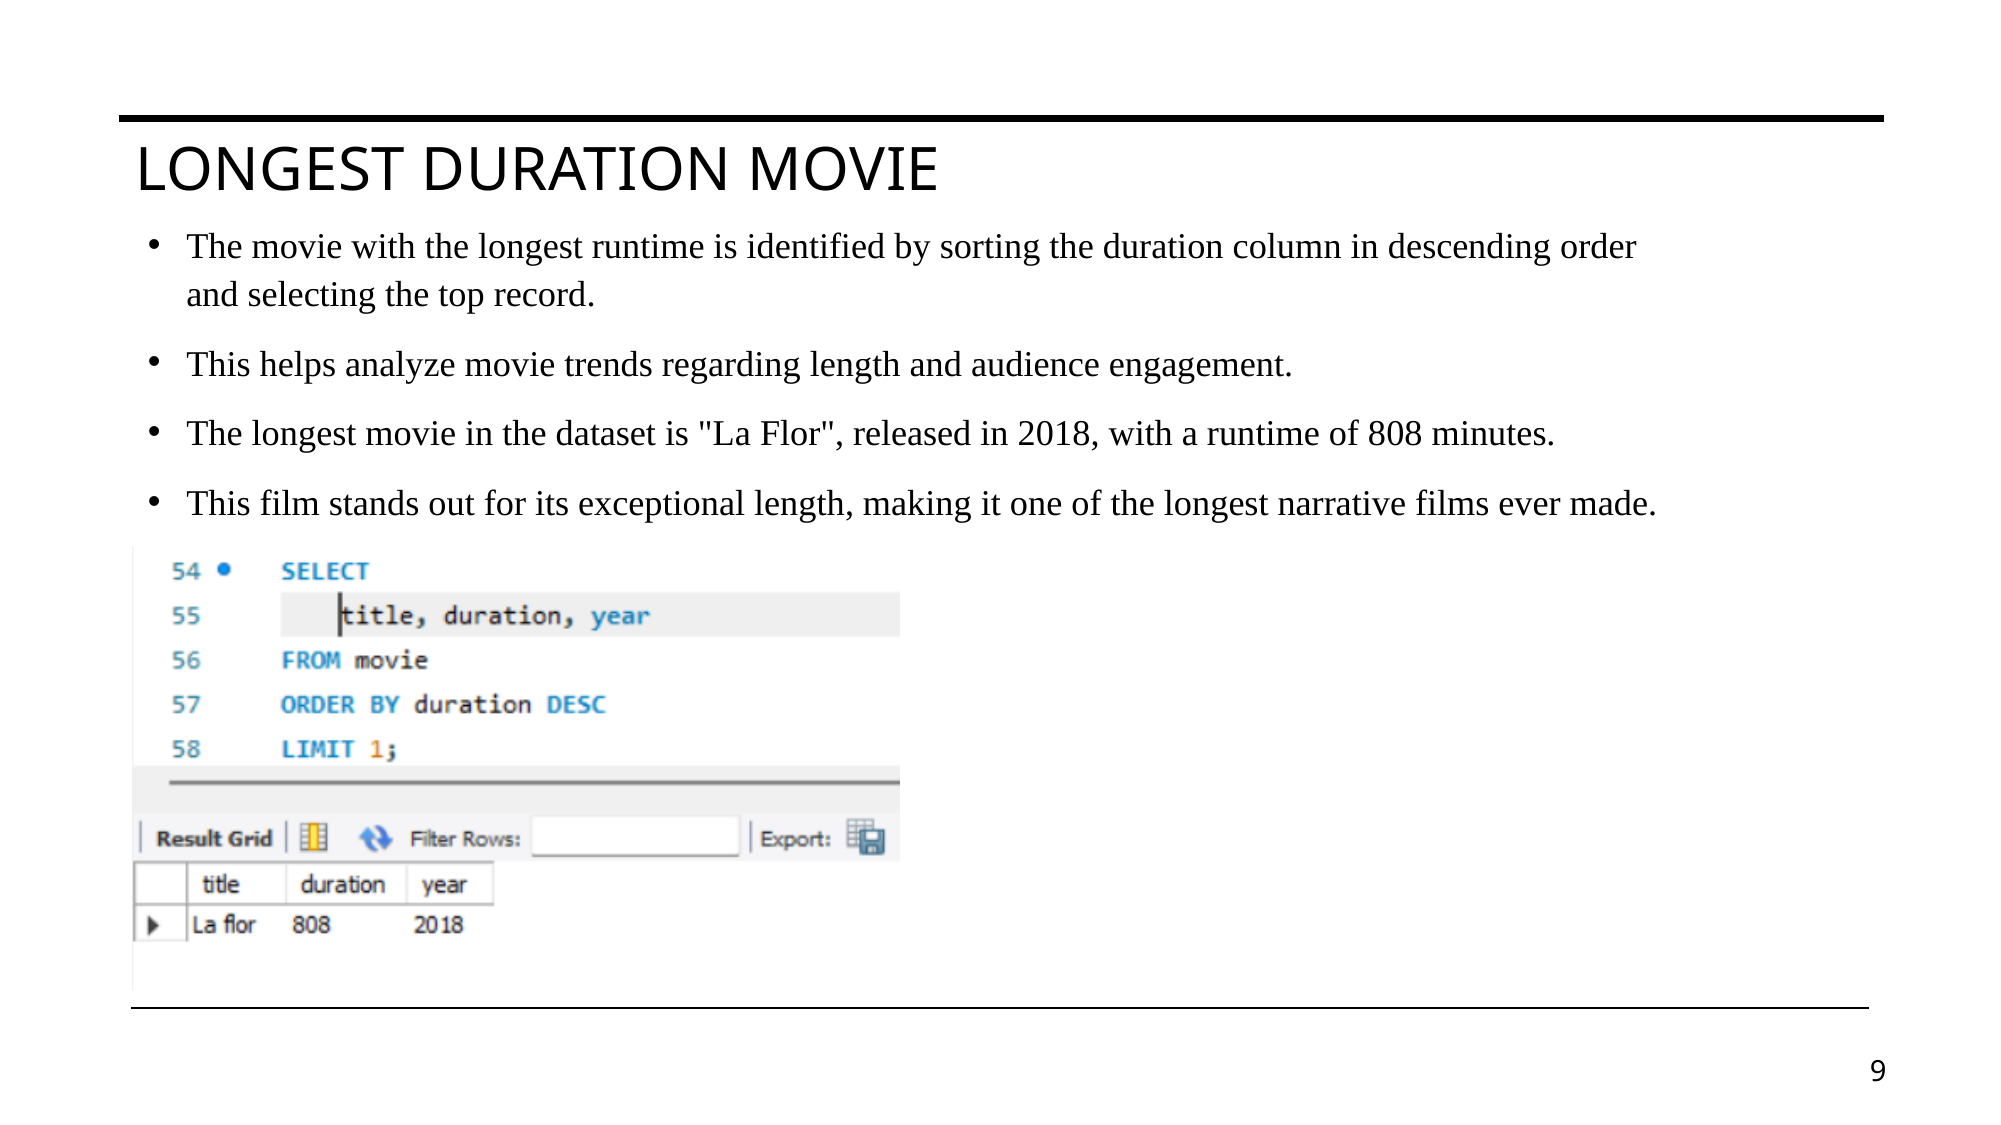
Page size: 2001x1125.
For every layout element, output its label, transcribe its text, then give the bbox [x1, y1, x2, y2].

list The movie with the longest runtime is identified by sorting the duration column in descending order and selecting the top record. This helps analyze movie trends regarding length and audience engagement. The longest movie in the dataset is "La Flor", released in 2018, with a runtime of 808 minutes. This film stands out for its exceptional length, making it one of the longest narrative films ever made. [132, 210, 1702, 534]
slide_number 9 [1791, 1042, 1902, 1103]
picture [132, 546, 900, 991]
title Longest Duration Movie [120, 123, 1880, 211]
